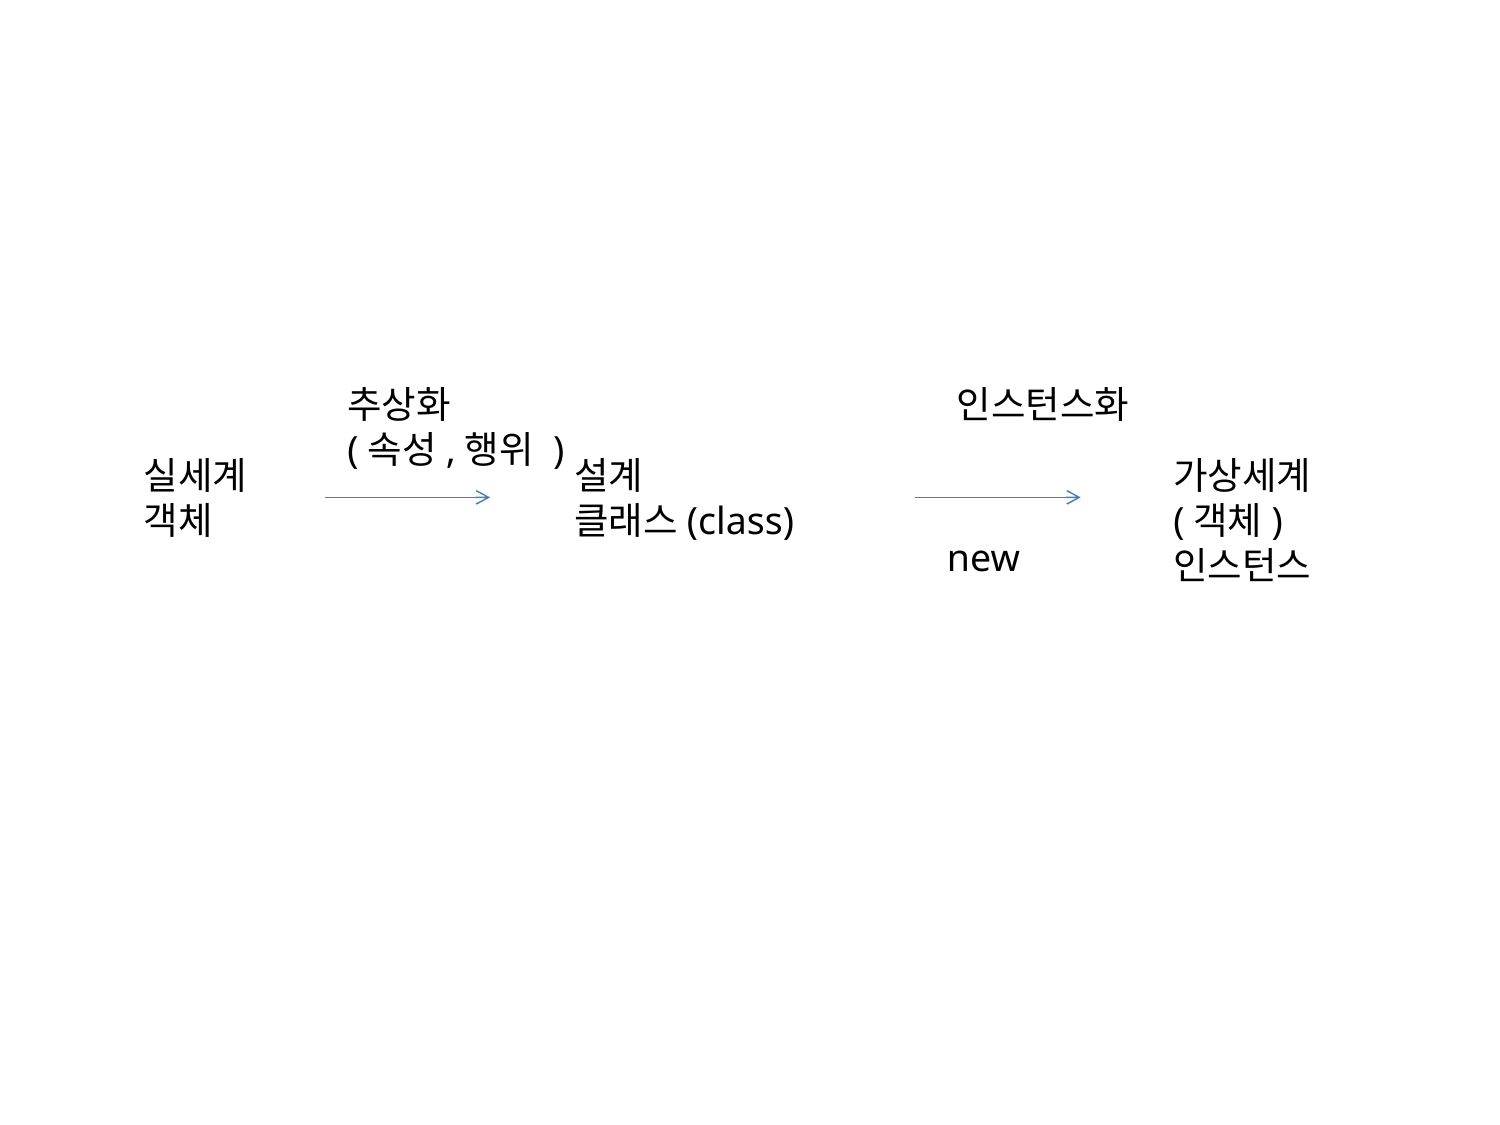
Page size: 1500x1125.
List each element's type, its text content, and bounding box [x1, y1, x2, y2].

text_box new [932, 527, 1035, 587]
text_box 인스턴스화 [941, 373, 1145, 434]
text_box 가상세계 (객체) 인스턴스 [1158, 444, 1327, 595]
text_box 추상화 (속성,행위 ) [332, 373, 580, 479]
text_box 실세계 객체 [129, 444, 263, 550]
text_box 설계 클래스(class) [559, 444, 809, 550]
